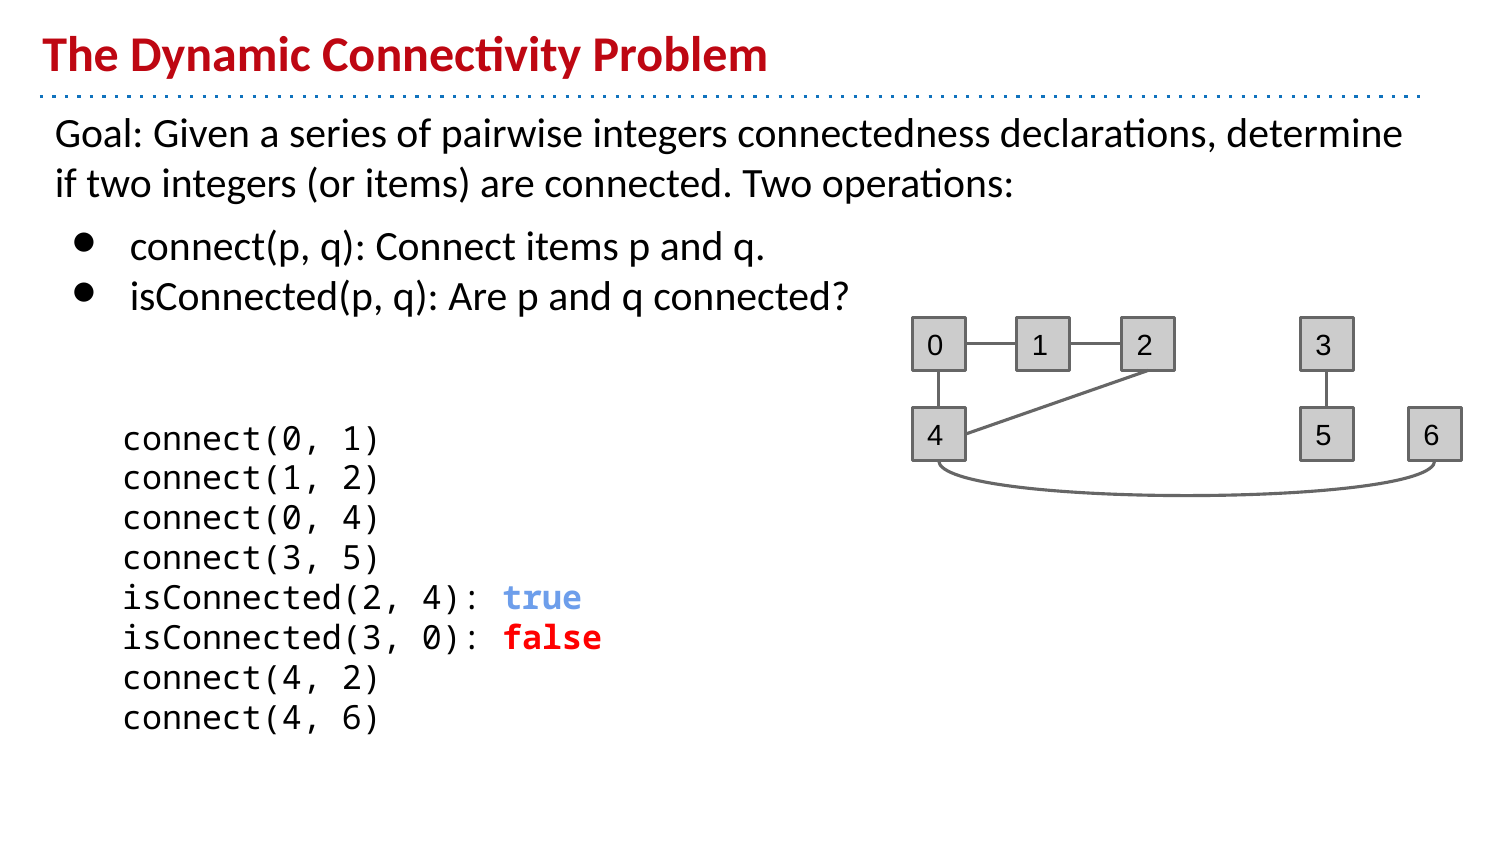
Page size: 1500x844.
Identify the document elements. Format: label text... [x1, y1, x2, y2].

text_box 1 [1016, 317, 1070, 368]
text_box 3 [1300, 317, 1354, 371]
text_box 2 [1121, 317, 1175, 371]
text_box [964, 370, 1149, 435]
text_box connect(0, 1) connect(1, 2) connect(0, 4) connect(3, 5) isConnected(2, 4): true isConnected(3, 0): false connect(4, 2) connect(4, 6) [107, 401, 688, 793]
text_box 6 [1408, 407, 1462, 461]
text_box 4 [912, 407, 966, 461]
title The Dynamic Connectivity Problem [27, 15, 1378, 97]
text_box 5 [1300, 407, 1354, 461]
text_box 0 [912, 317, 966, 371]
list Goal: Given a series of pairwise integers connectedness declarations, determine if two integers (or items) are connected. Two operations: connect(p, q): Connect items p and q. isConnected(p, q): Are p and q connected? [39, 91, 1425, 341]
